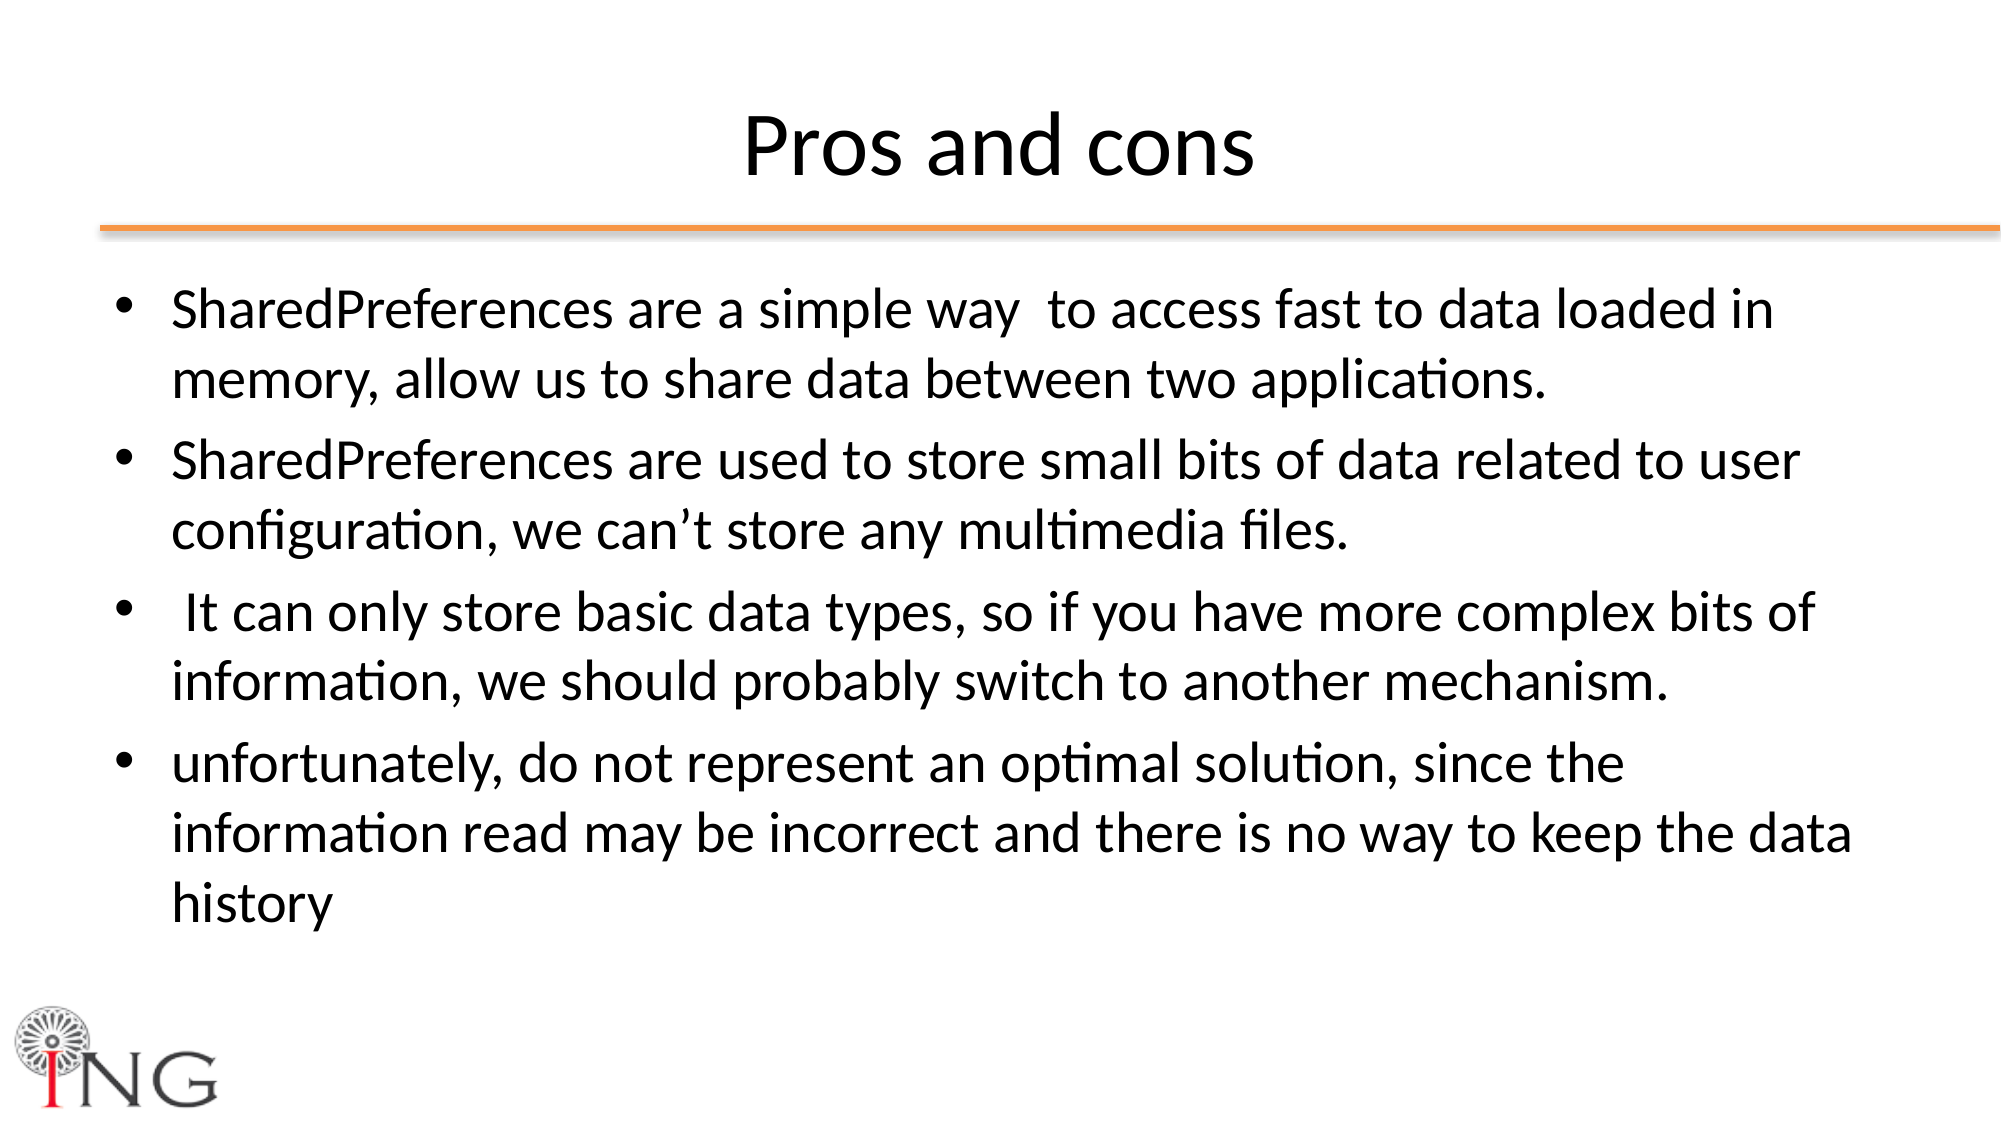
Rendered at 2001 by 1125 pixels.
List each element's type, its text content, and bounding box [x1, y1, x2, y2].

list SharedPreferences are a simple way to access fast to data loaded in memory, allow us to share data between two applications. SharedPreferences are used to store small bits of data related to user configuration, we can’t store any multimedia files. It can only store basic data types, so if you have more complex bits of information, we should probably switch to another mechanism. unfortunately, do not represent an optimal solution, since the information read may be incorrect and there is no way to keep the data history [99, 262, 1900, 1005]
title Pros and cons [99, 45, 1900, 233]
picture [0, 987, 244, 1125]
